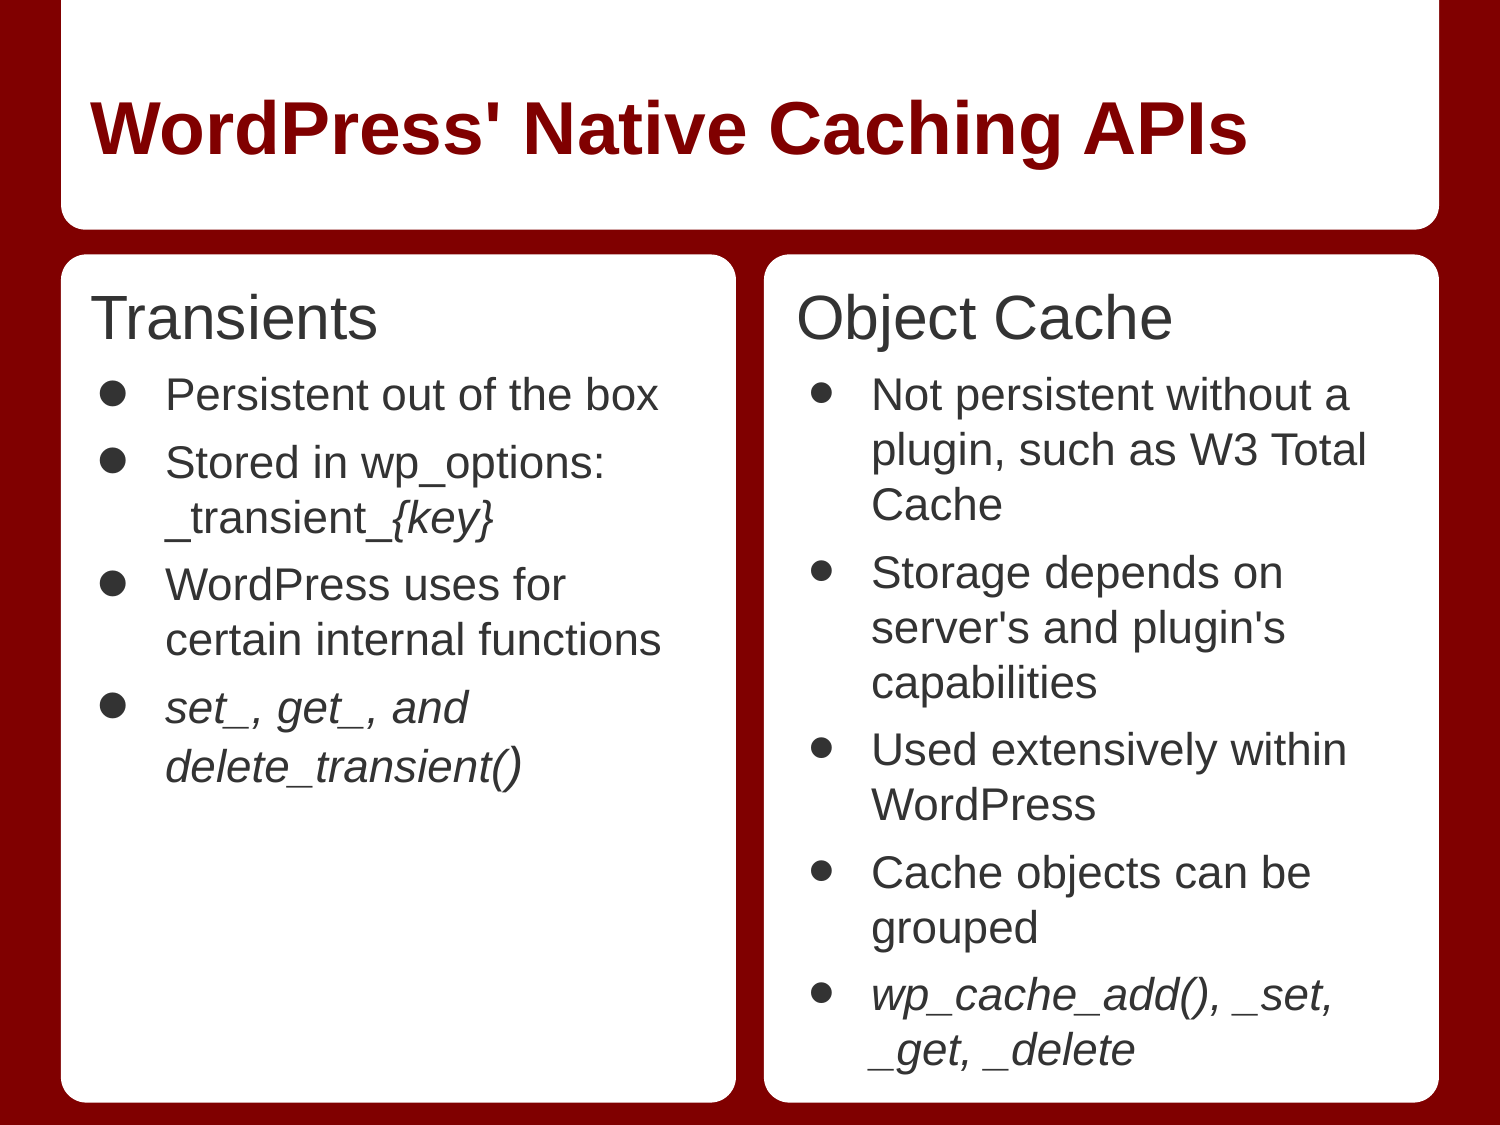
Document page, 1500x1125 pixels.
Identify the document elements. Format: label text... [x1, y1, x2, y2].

title WordPress' Native Caching APIs [75, 15, 1425, 234]
list Object Cache Not persistent without a plugin, such as W3 Total Cache Storage depends on server's and plugin's capabilities Used extensively within WordPress Cache objects can be grouped wp_cache_add(), _set, _get, _delete [781, 262, 1425, 1090]
list Transients Persistent out of the box Stored in wp_options: _transient_{key} WordPress uses for certain internal functions set_, get_, and delete_transient() [75, 262, 719, 931]
